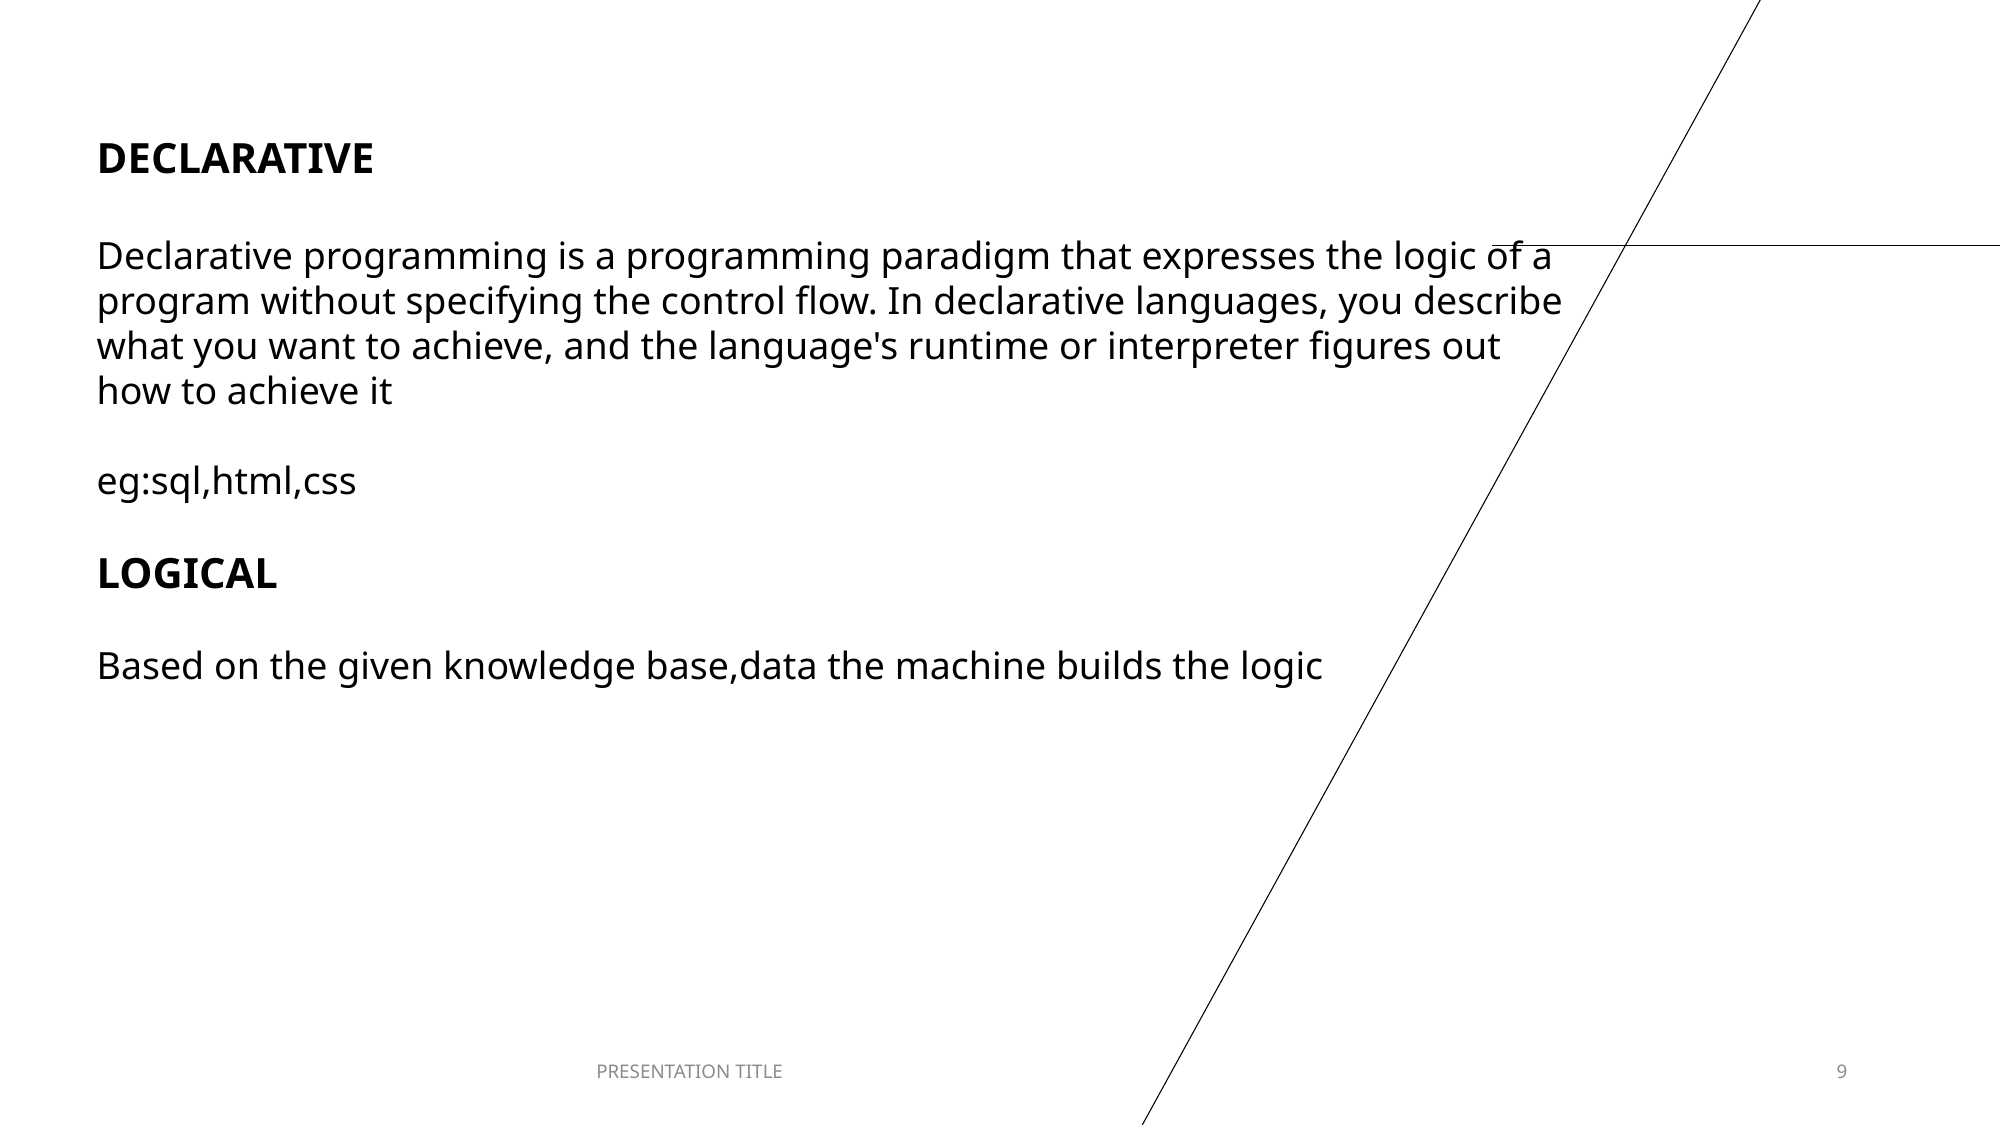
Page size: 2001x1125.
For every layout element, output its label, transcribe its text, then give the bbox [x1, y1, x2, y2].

slide_number 9 [1412, 1042, 1863, 1103]
text_box DECLARATIVE Declarative programming is a programming paradigm that expresses the logic of a program without specifying the control flow. In declarative languages, you describe what you want to achieve, and the language's runtime or interpreter figures out how to achieve it eg:sql,html,css LOGICAL Based on the given knowledge base,data the machine builds the logic [81, 124, 1580, 740]
footer PRESENTATION TITLE [404, 1042, 975, 1103]
